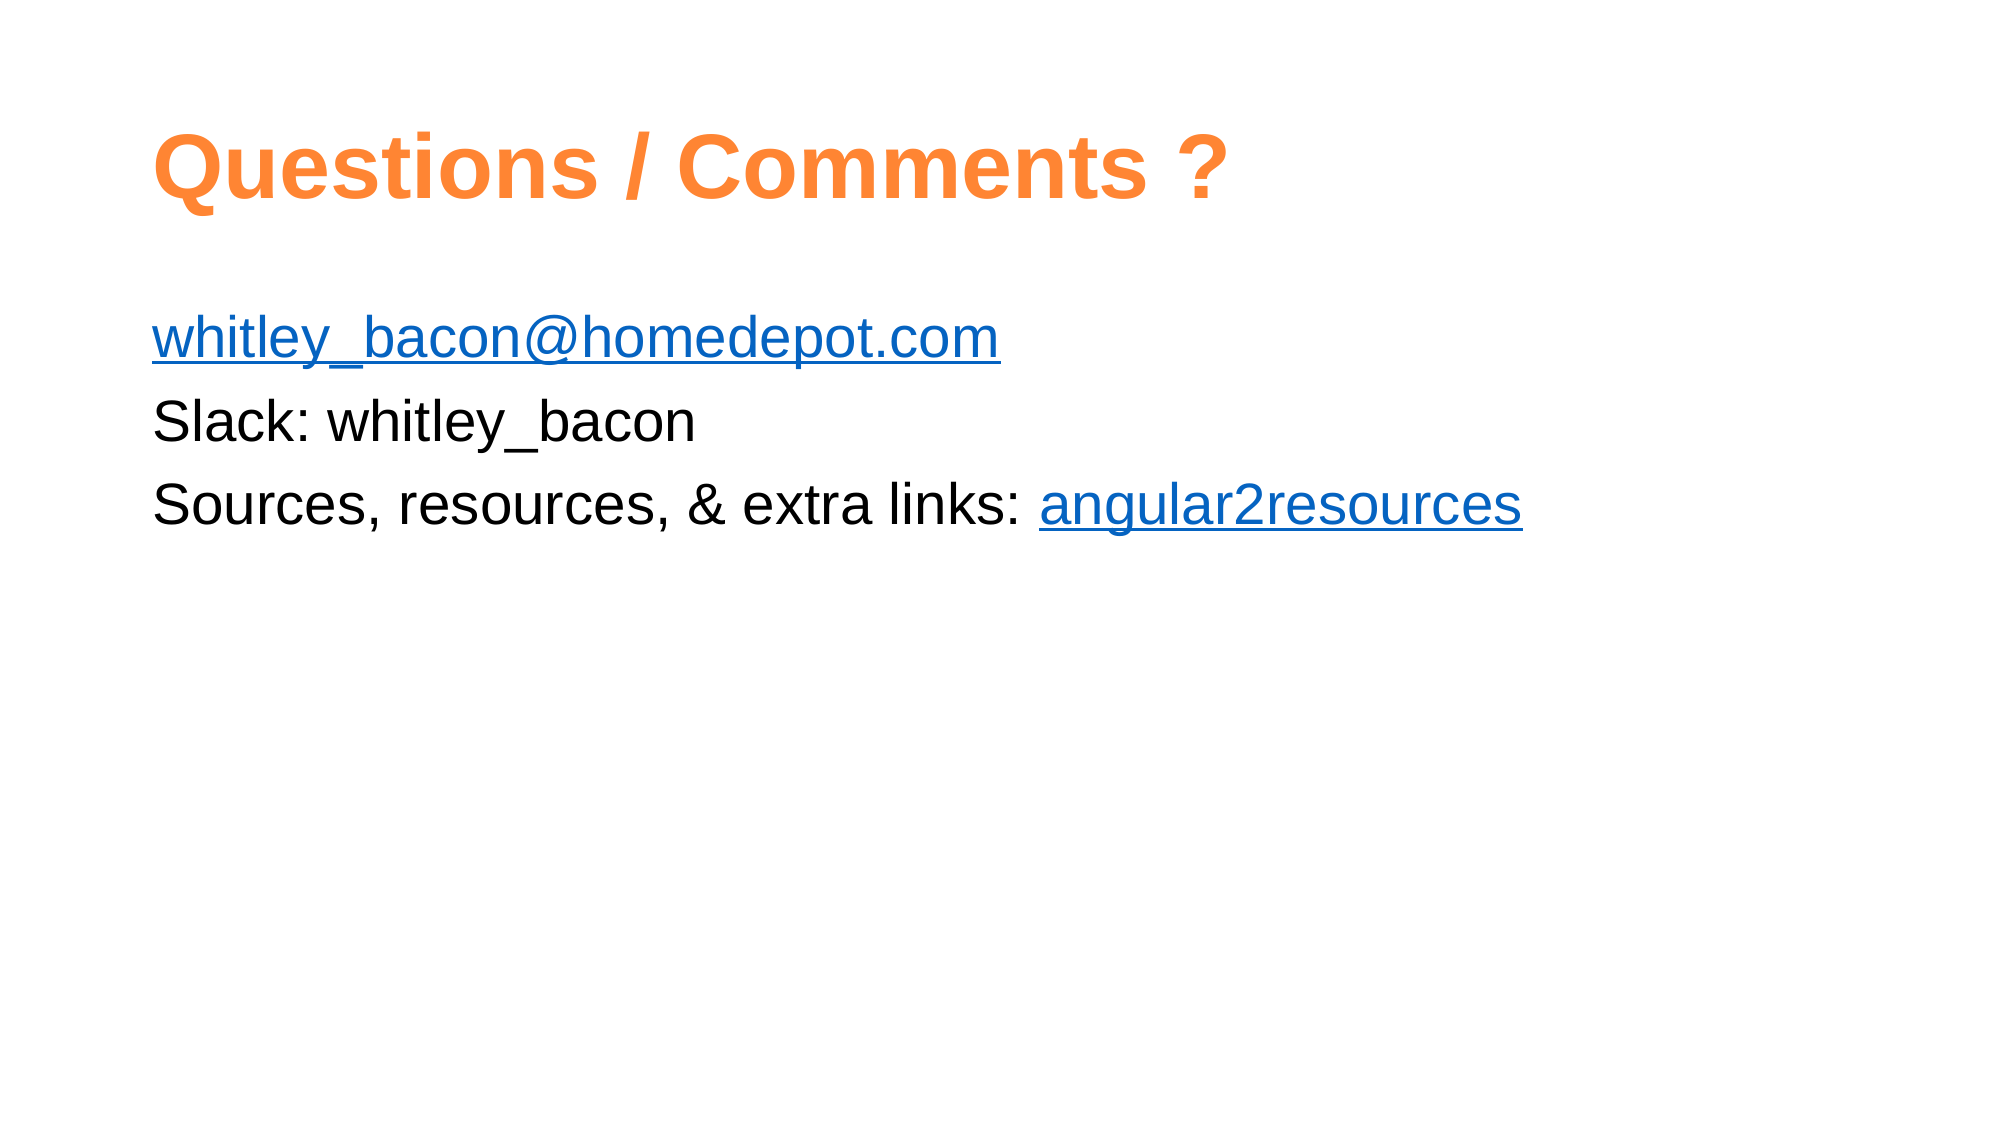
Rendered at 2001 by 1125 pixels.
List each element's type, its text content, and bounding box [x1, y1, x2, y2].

list whitley_bacon@homedepot.com Slack: whitley_bacon Sources, resources, & extra links: angular2resources [137, 299, 1863, 1014]
title Questions / Comments ? [137, 59, 1863, 278]
